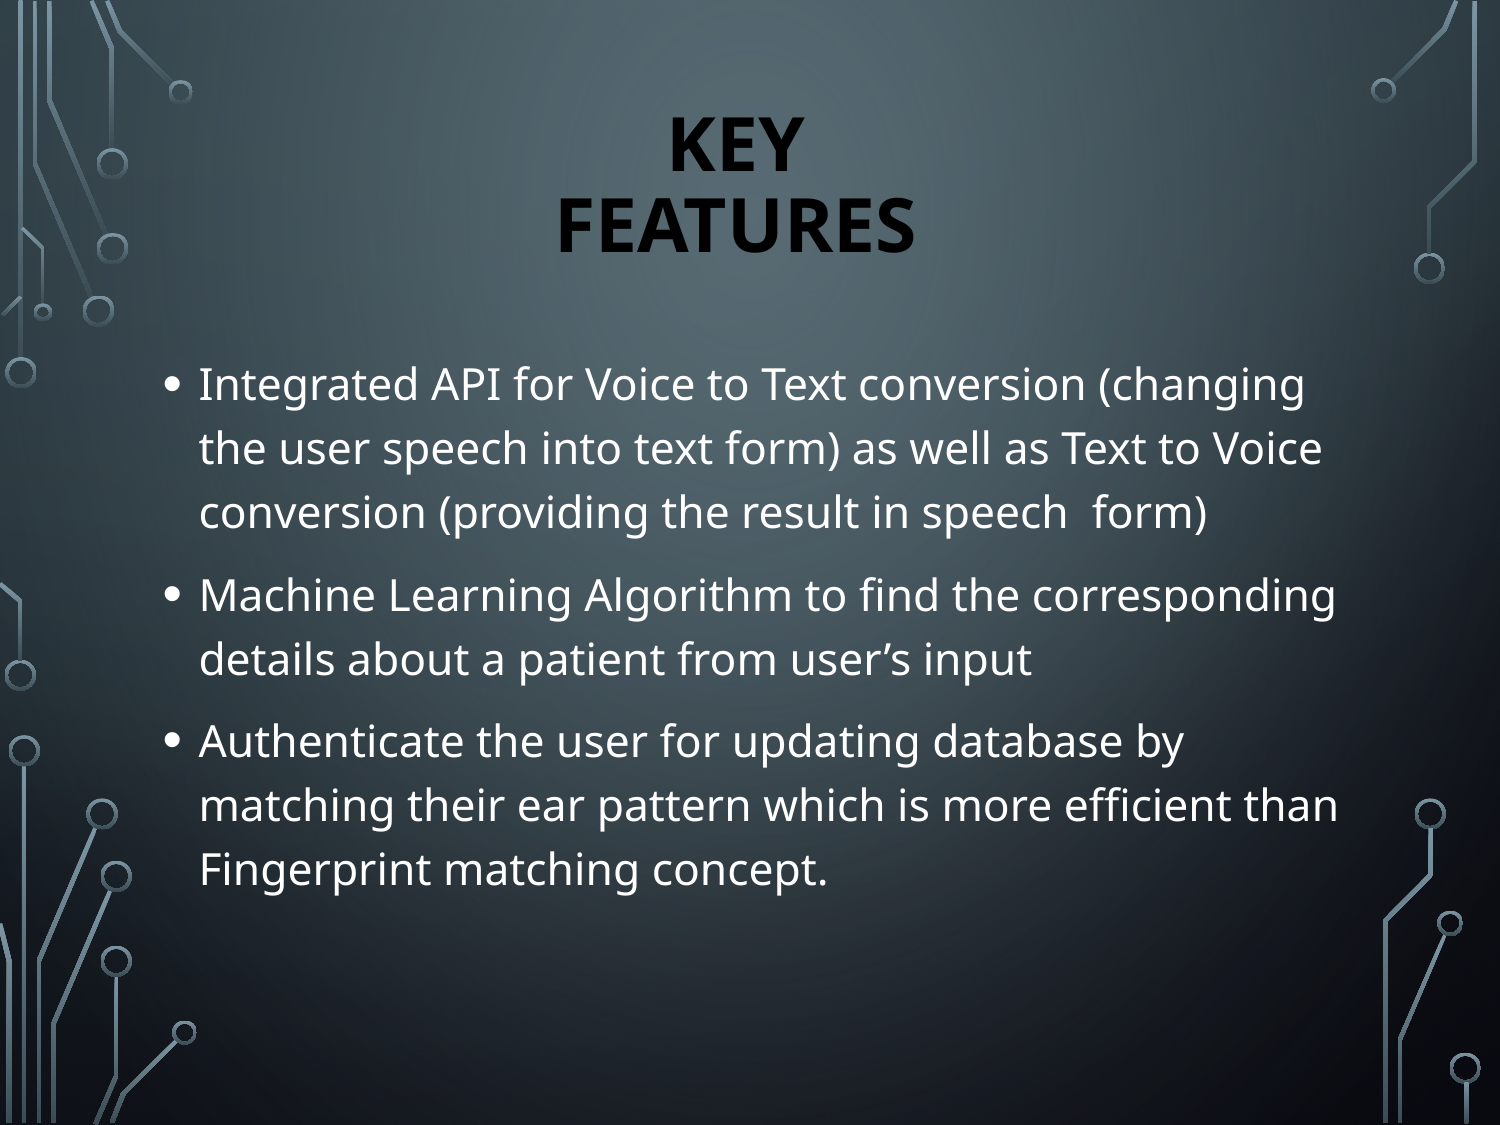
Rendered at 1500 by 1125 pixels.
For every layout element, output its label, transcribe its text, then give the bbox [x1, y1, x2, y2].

list Integrated API for Voice to Text conversion (changing the user speech into text form) as well as Text to Voice conversion (providing the result in speech form) Machine Learning Algorithm to find the corresponding details about a patient from user’s input Authenticate the user for updating database by matching their ear pattern which is more efficient than Fingerprint matching concept. [147, 338, 1367, 920]
title Key Features [478, 125, 994, 250]
